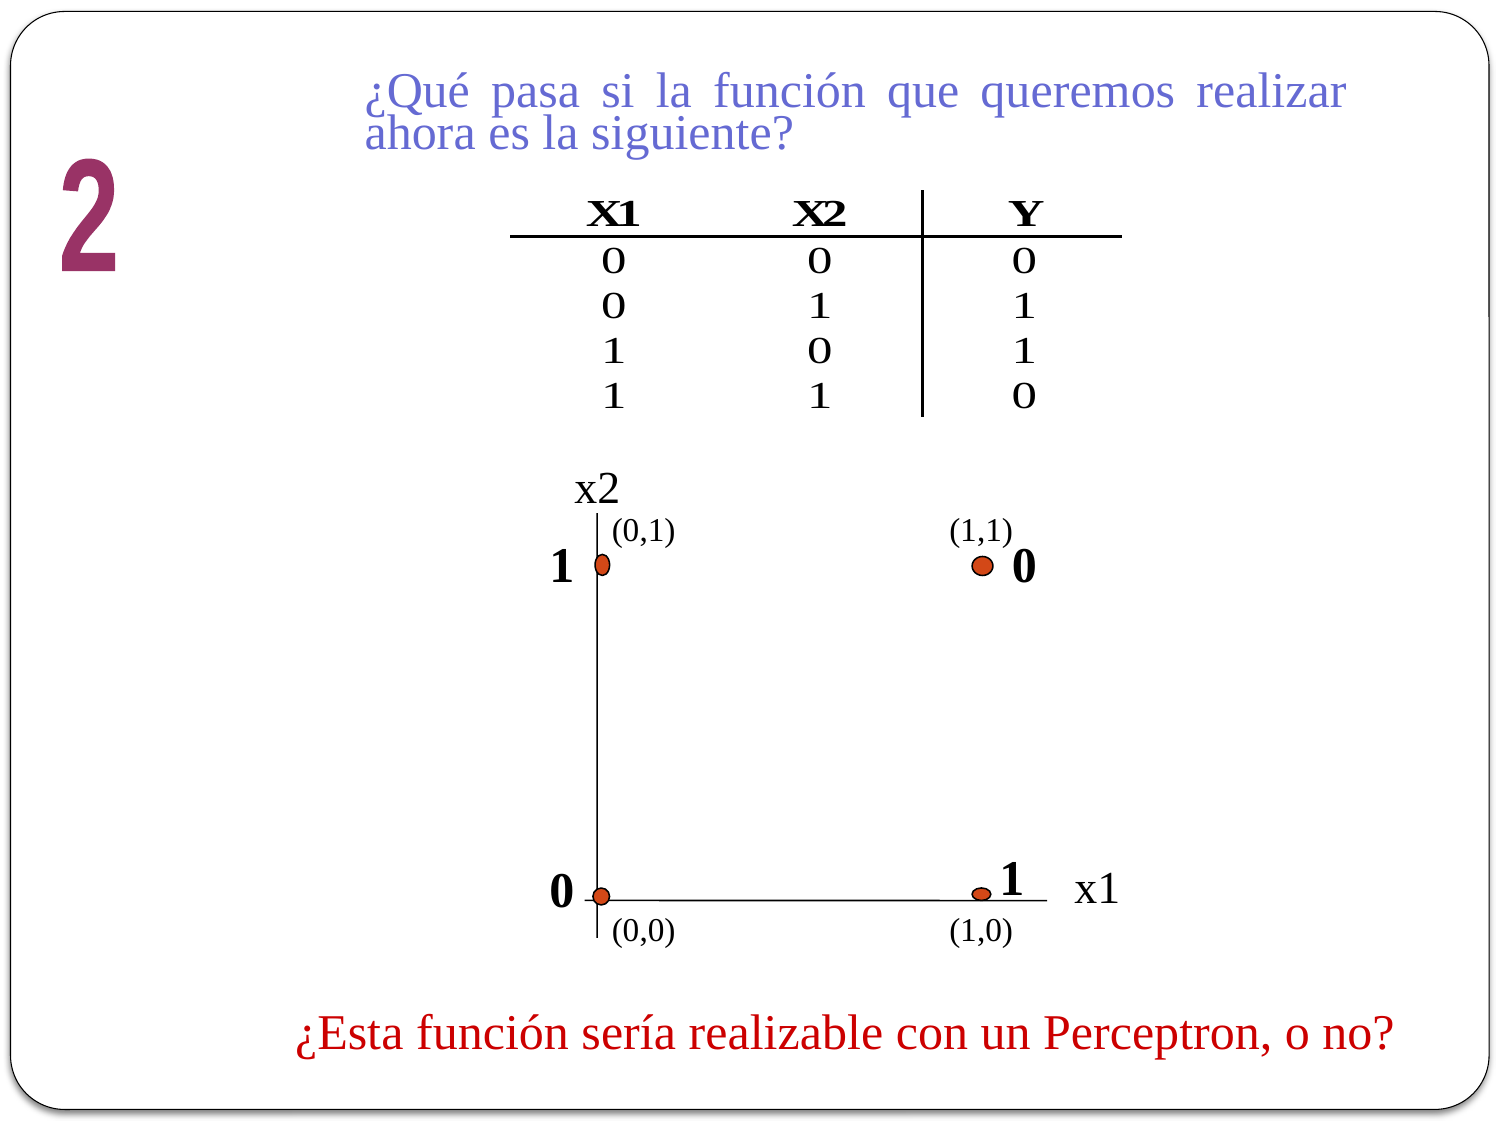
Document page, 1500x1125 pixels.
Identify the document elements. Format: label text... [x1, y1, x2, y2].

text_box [326, 190, 1307, 513]
text_box 1 [534, 525, 597, 601]
text_box 0 [997, 525, 1048, 601]
text_box [597, 556, 610, 576]
text_box (0,1) [597, 522, 698, 556]
text_box [972, 556, 993, 576]
text_box 0 [534, 850, 597, 926]
text_box [972, 887, 984, 900]
text_box [597, 888, 610, 900]
text_box 1 [984, 837, 1035, 913]
text_box (1,1) [934, 522, 1035, 556]
text_box ¿Qué pasa si la función que queremos realizar ahora es la siguiente? [349, 66, 1363, 166]
text_box (1,0) [934, 900, 1035, 956]
text_box (0,0) [597, 900, 698, 956]
text_box ¿Esta función sería realizable con un Perceptron, o no? [280, 991, 1475, 1067]
text_box x1 [1059, 850, 1148, 921]
